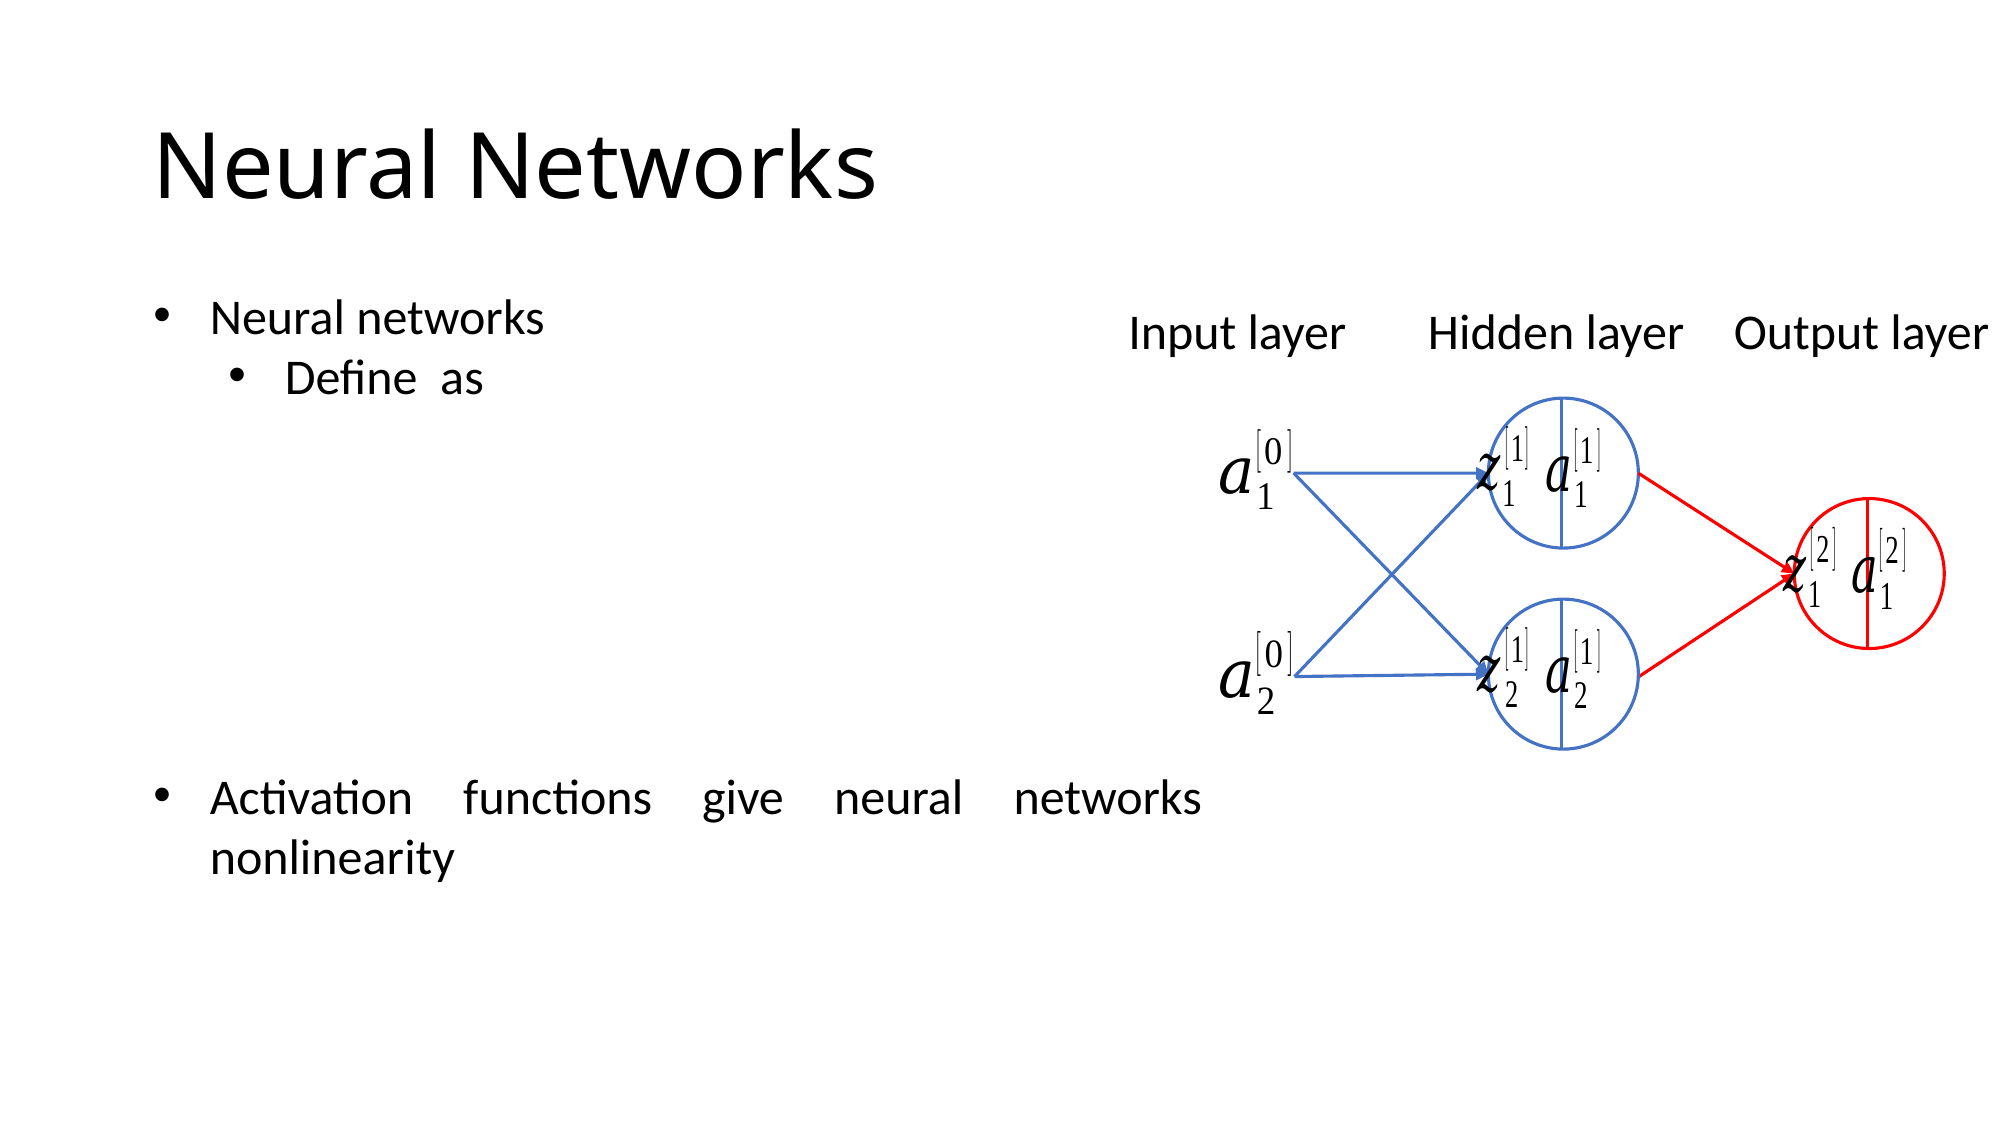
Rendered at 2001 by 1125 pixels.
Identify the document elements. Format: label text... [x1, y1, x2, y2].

text_box Hidden layer [1413, 292, 1710, 367]
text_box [1293, 473, 1489, 675]
text_box [1487, 598, 1640, 751]
text_box [1487, 459, 1492, 470]
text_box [1638, 473, 1795, 573]
text_box [1489, 397, 1640, 550]
title Neural Networks [137, 59, 1863, 278]
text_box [1638, 573, 1795, 677]
text_box Input layer [1113, 292, 1375, 367]
text_box [1795, 497, 1946, 650]
text_box Output layer [1719, 292, 2000, 367]
